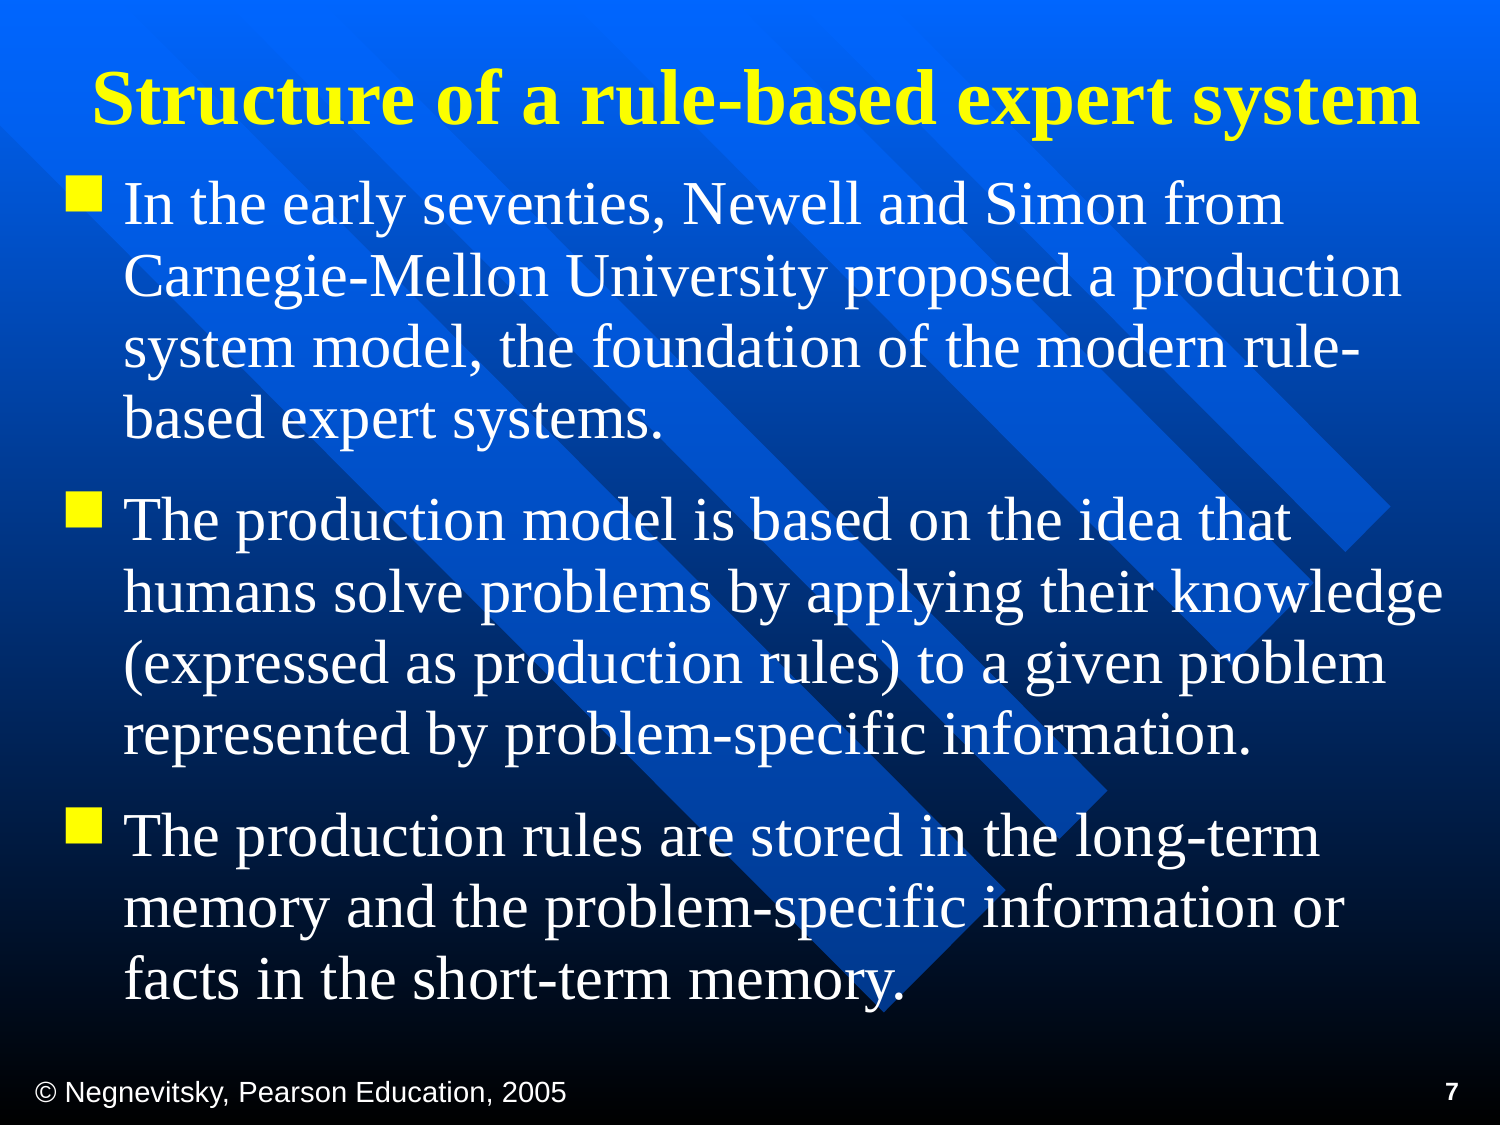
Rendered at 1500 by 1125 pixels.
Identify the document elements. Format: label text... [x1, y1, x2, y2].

text_box Structure of a rule-based expert system [76, 37, 1438, 148]
text_box In the early seventies, Newell and Simon from Carnegie-Mellon University proposed a production system model, the foundation of the modern rule- based expert systems. The production model is based on the idea that humans solve problems by applying their knowledge (expressed as production rules) to a given problem represented by problem-specific information. The production rules are stored in the long-term memory and the problem-specific information or facts in the short-term memory. [45, 160, 1480, 1021]
